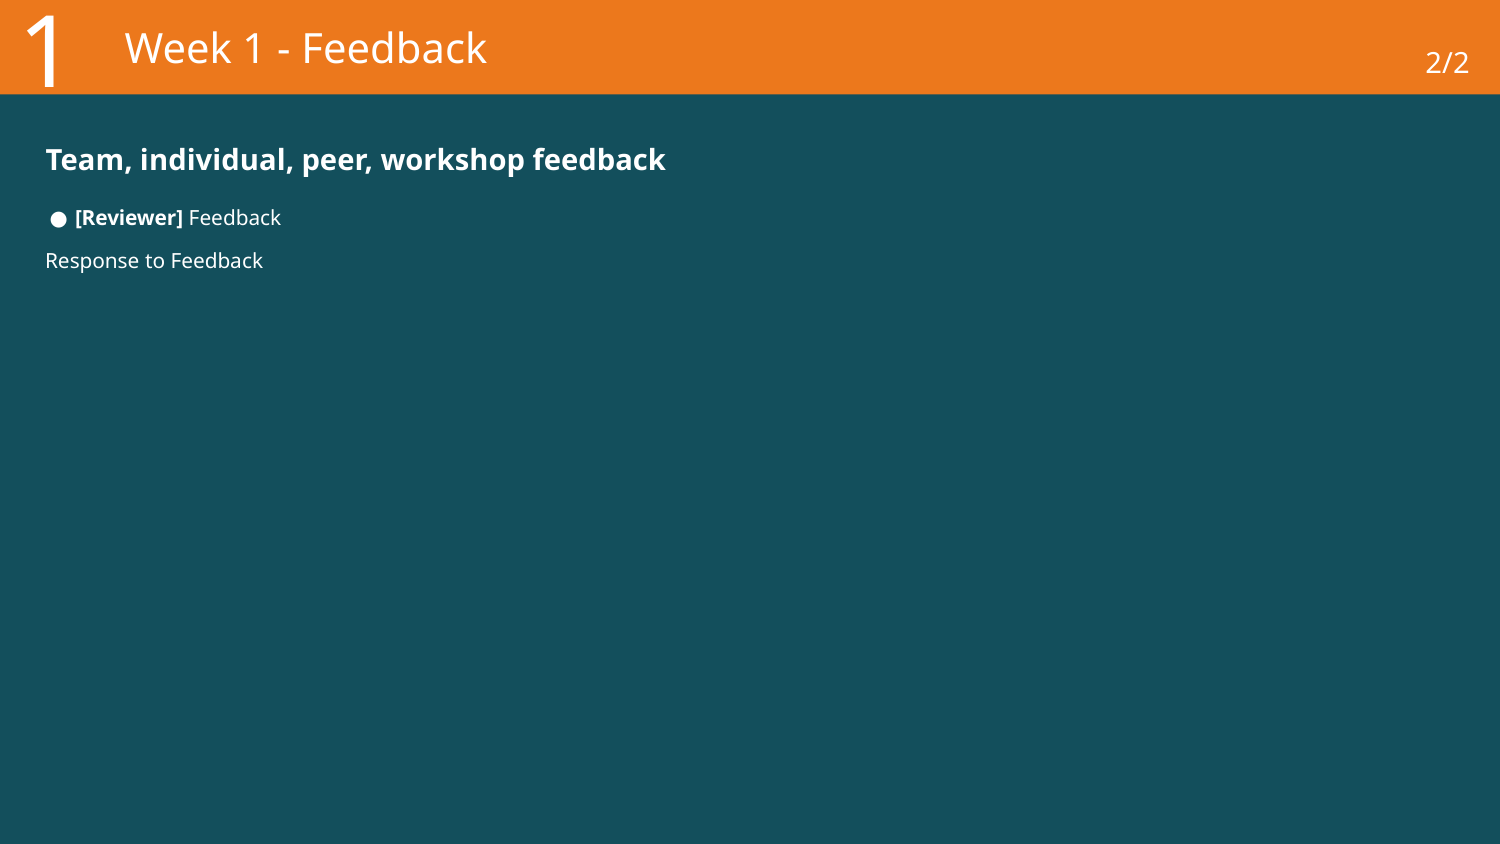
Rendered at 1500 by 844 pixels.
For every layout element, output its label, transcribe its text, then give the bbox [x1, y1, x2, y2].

title 1 [0, 0, 95, 94]
title 2/2 [1159, 0, 1485, 95]
subtitle Team, individual, peer, workshop feedback [30, 124, 735, 189]
list [Reviewer] Feedback Response to Feedback [30, 189, 735, 815]
title Week 1 - Feedback [109, 0, 1010, 94]
